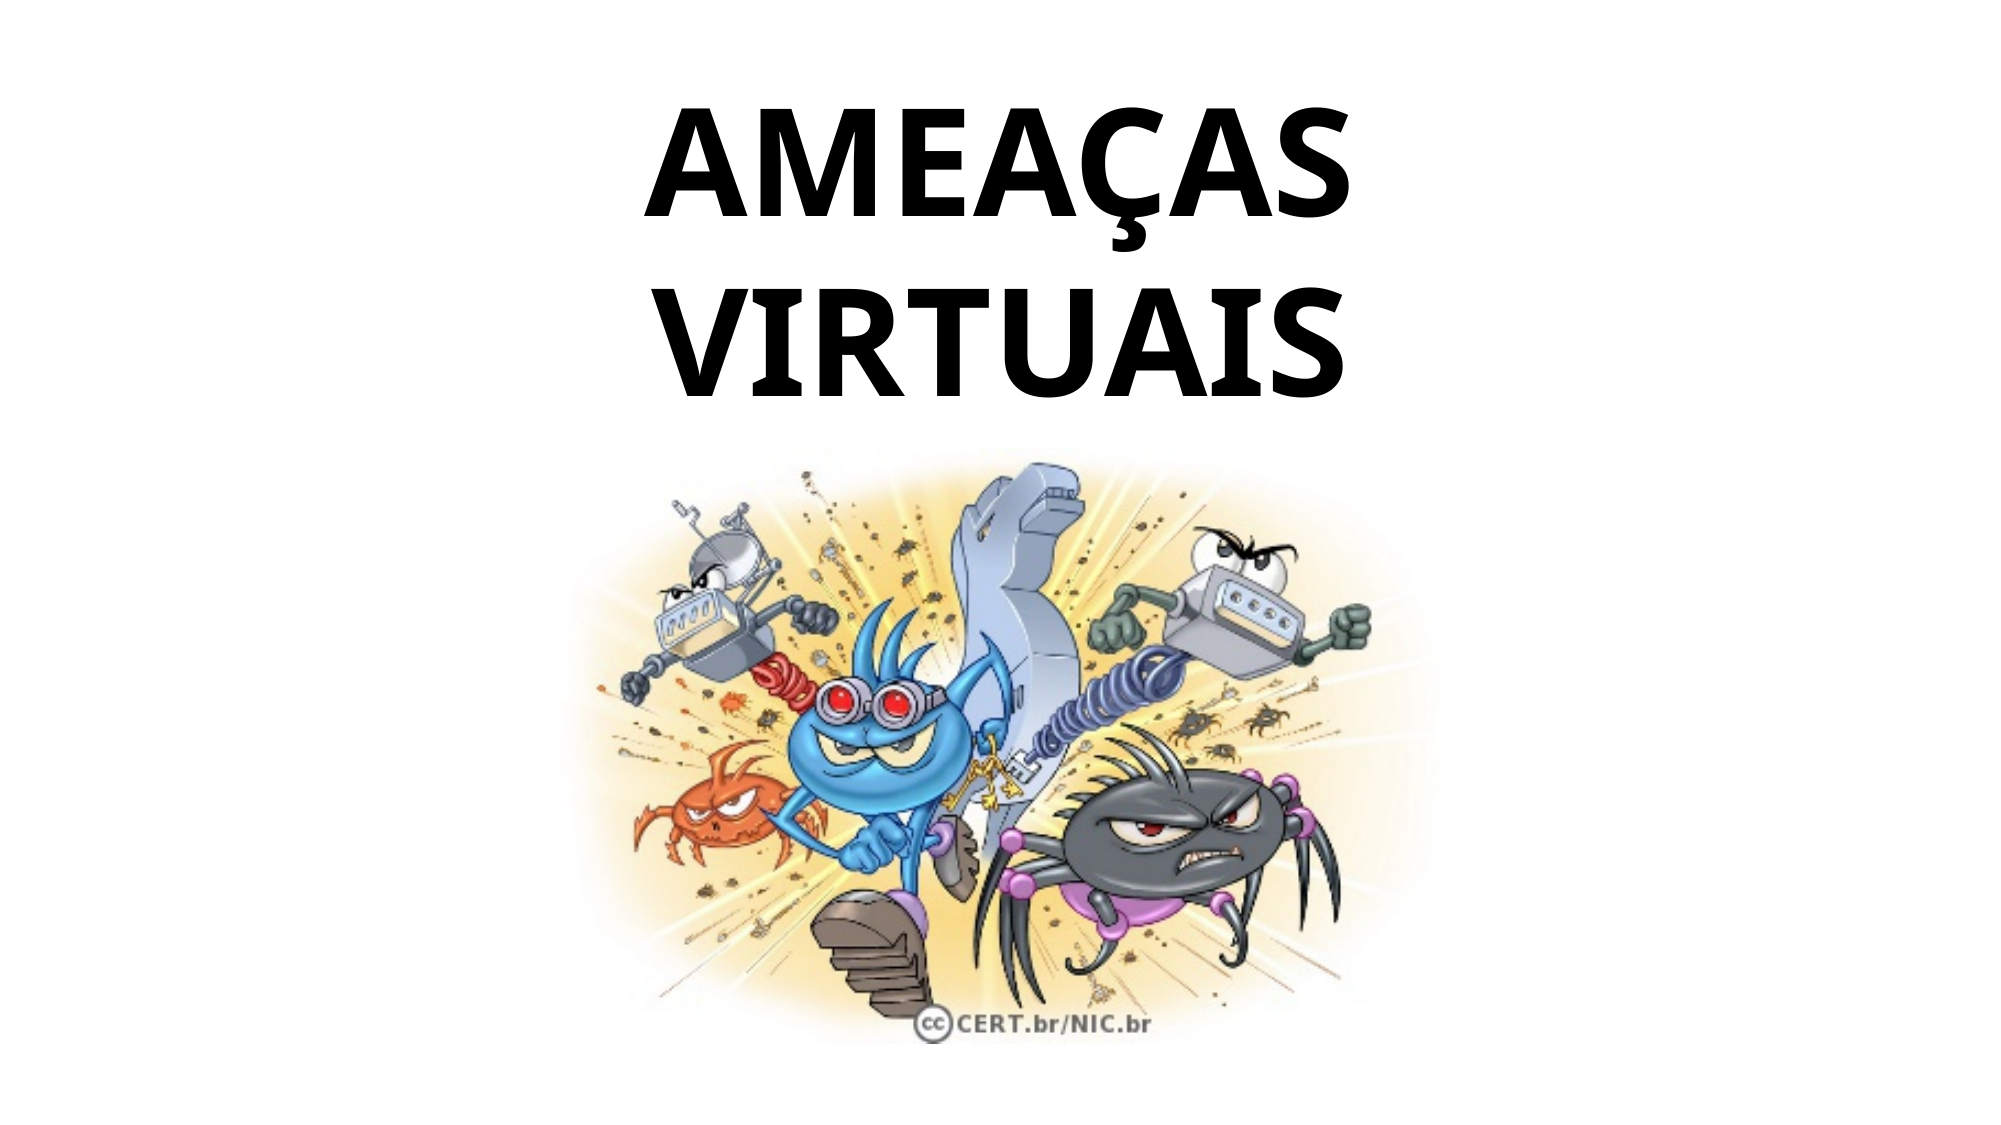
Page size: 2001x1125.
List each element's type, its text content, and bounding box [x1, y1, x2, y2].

picture [560, 448, 1440, 1045]
text_box AMEAÇAS VIRTUAIS [0, 58, 2000, 503]
